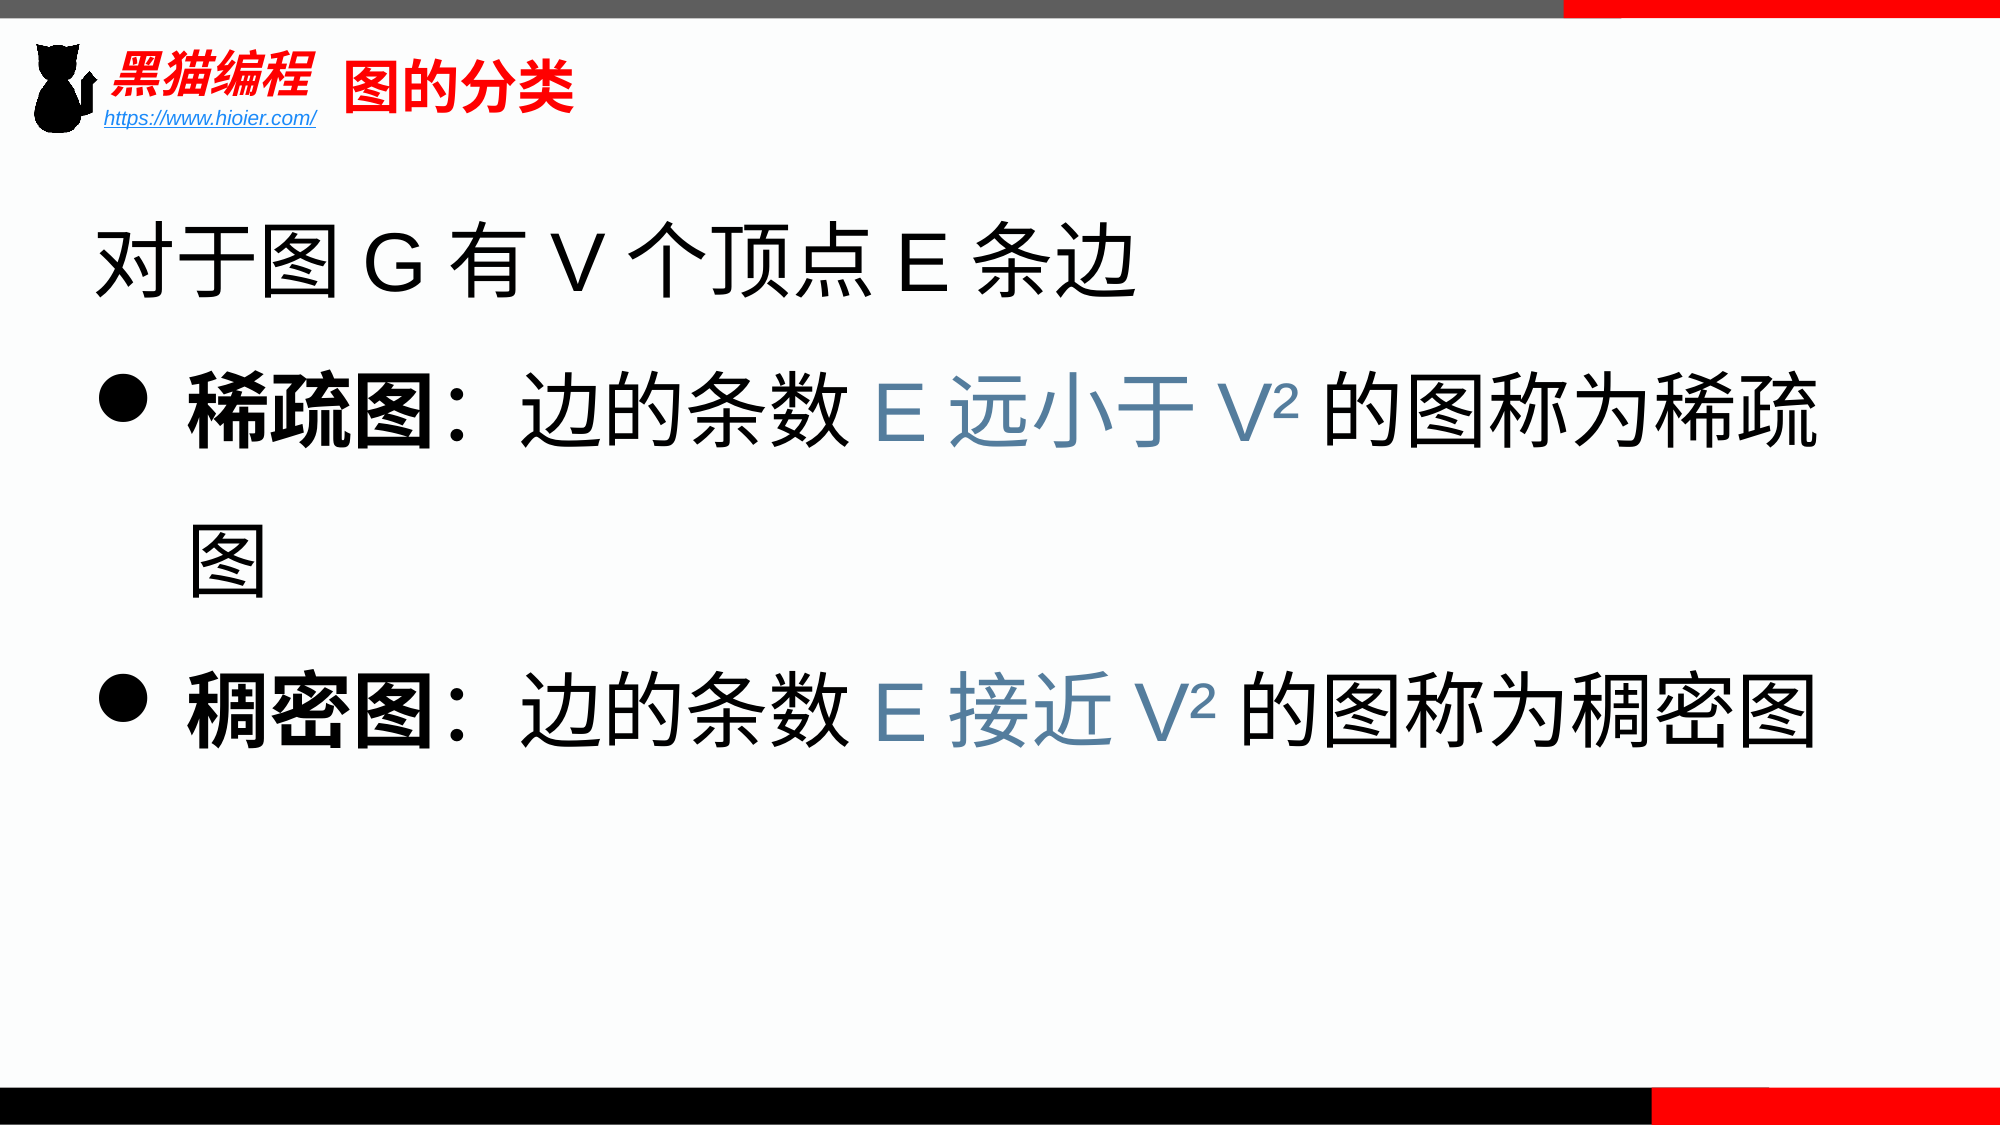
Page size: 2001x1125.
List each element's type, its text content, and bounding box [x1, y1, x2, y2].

text_box 图的分类 [314, 26, 605, 126]
picture [21, 44, 110, 133]
text_box 对于图G有V个顶点E条边 稀疏图：边的条数E远小于V²的图称为稀疏图 稠密图：边的条数E接近V²的图称为稠密图 [77, 151, 1900, 766]
